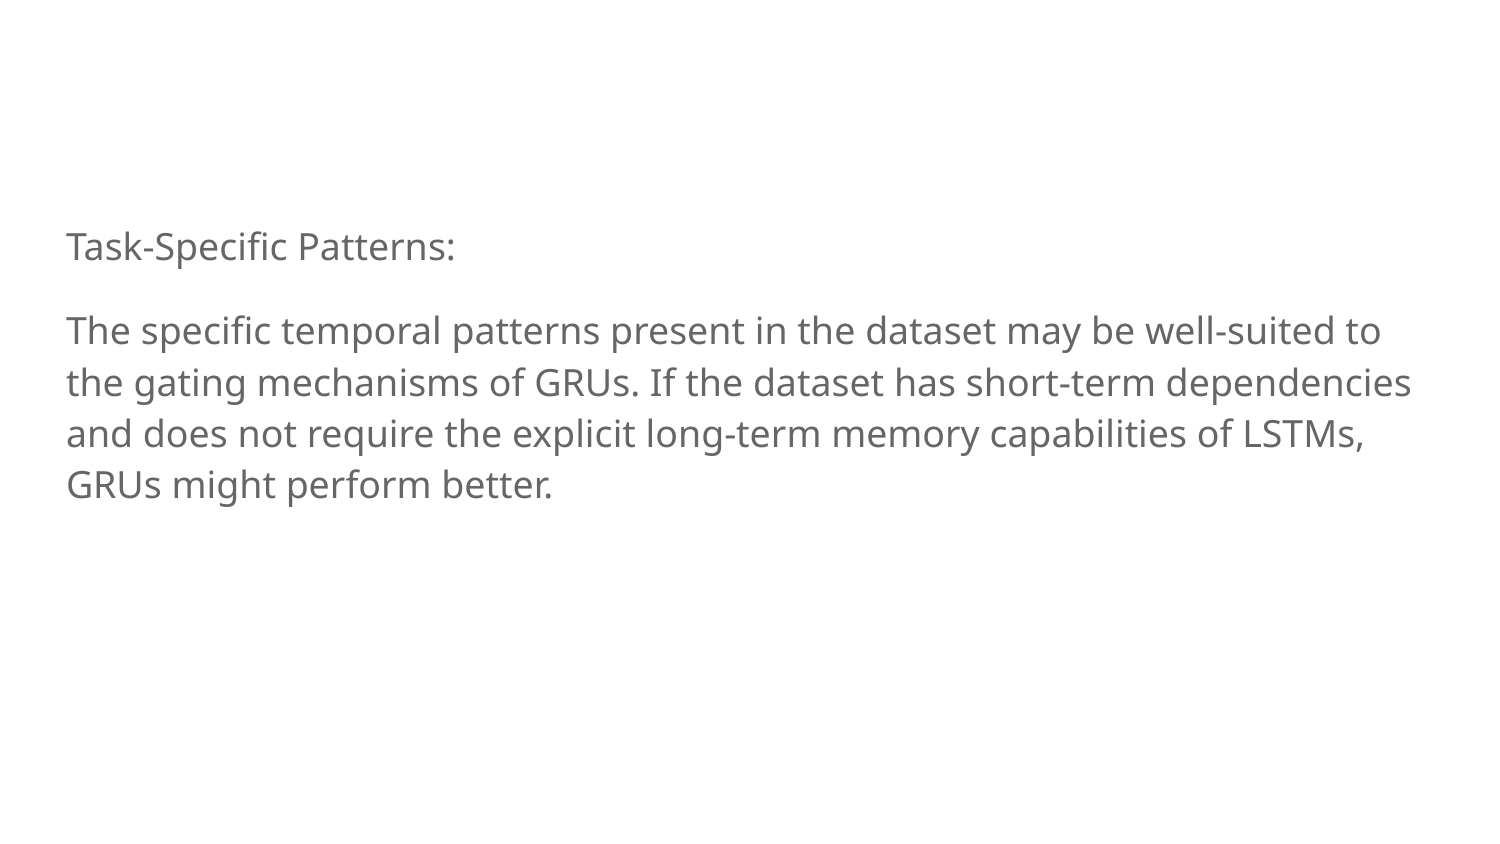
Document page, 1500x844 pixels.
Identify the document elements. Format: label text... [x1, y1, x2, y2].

list Task-Specific Patterns: The specific temporal patterns present in the dataset may be well-suited to the gating mechanisms of GRUs. If the dataset has short-term dependencies and does not require the explicit long-term memory capabilities of LSTMs, GRUs might perform better. [51, 201, 1449, 750]
